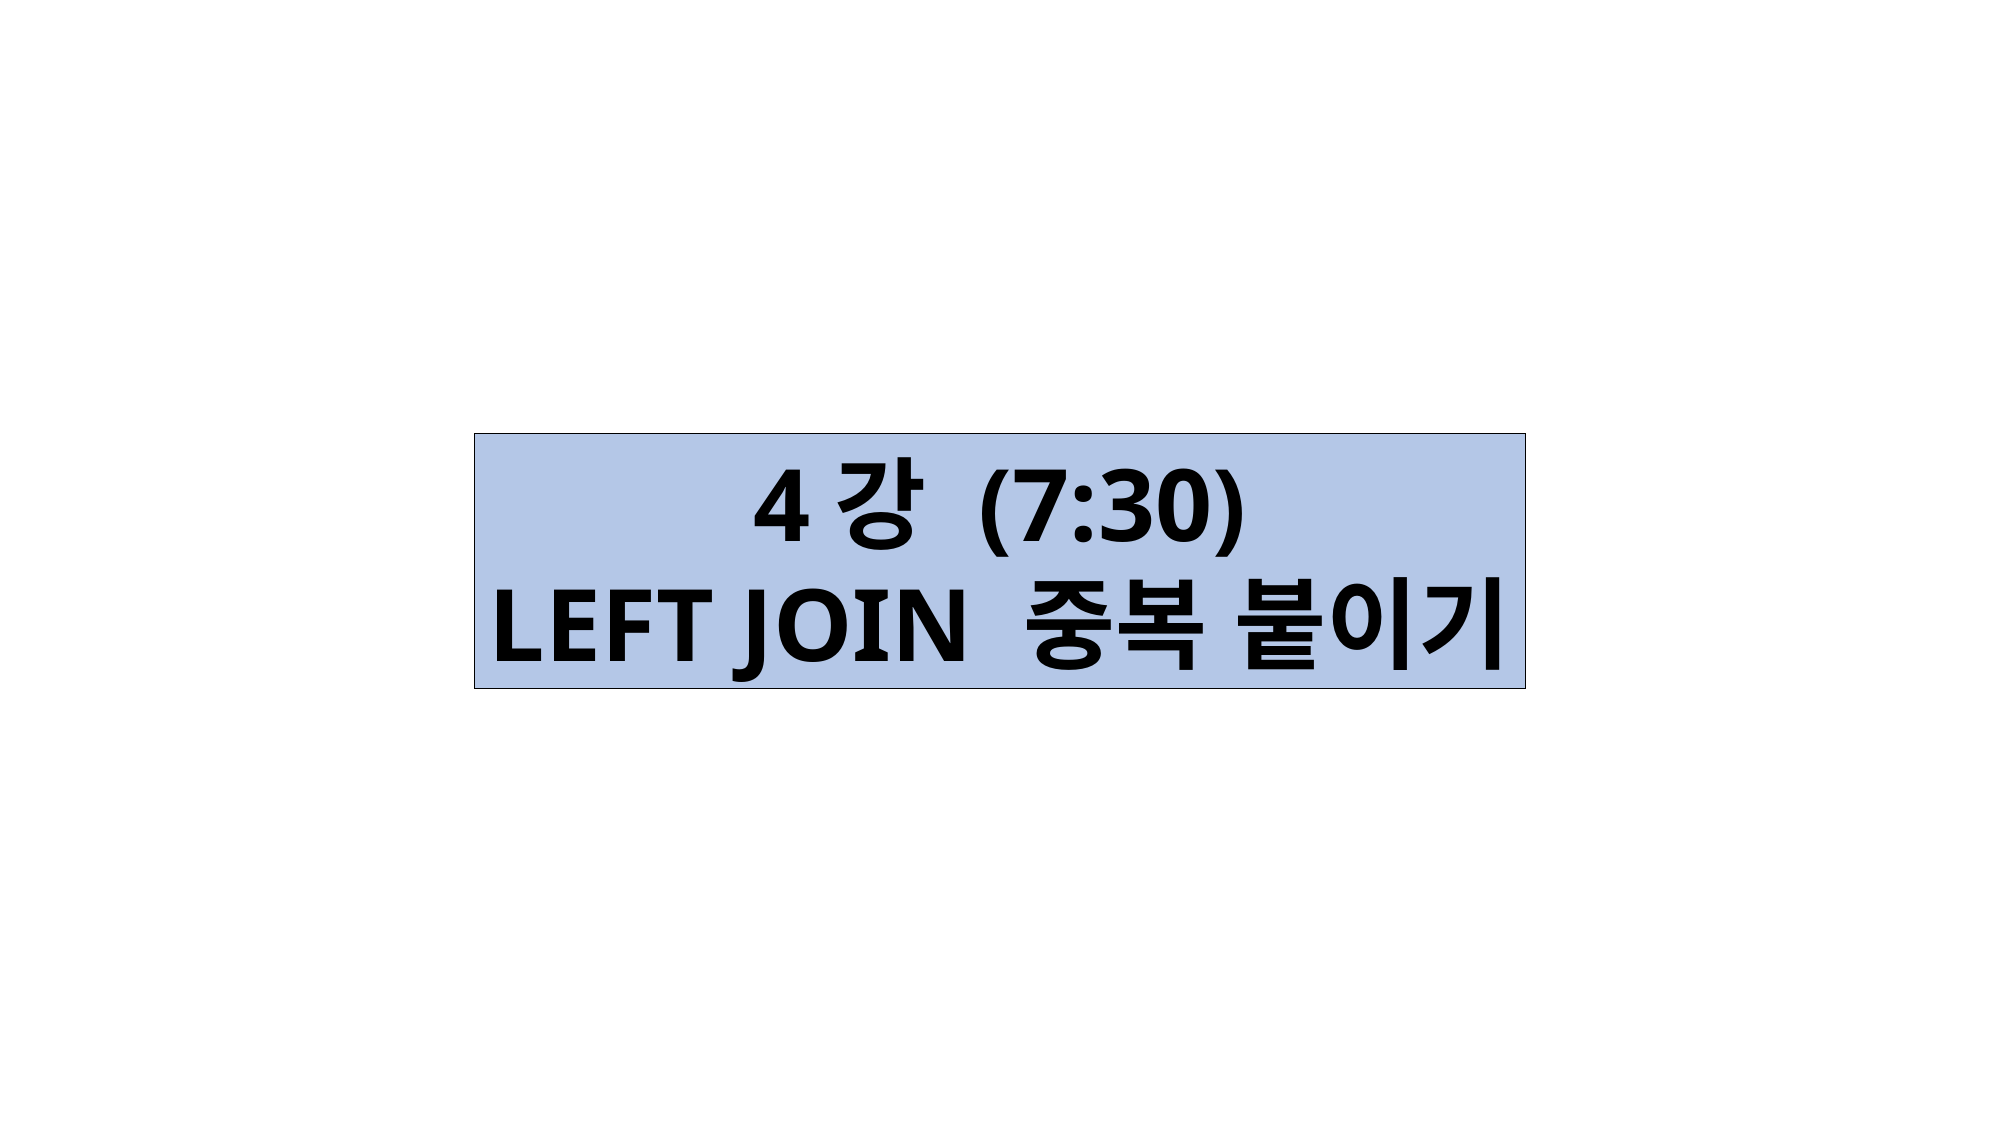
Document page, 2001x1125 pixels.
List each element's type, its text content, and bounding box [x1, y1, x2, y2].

text_box 4강 (7:30) LEFT JOIN 중복 붙이기 [474, 433, 1526, 689]
